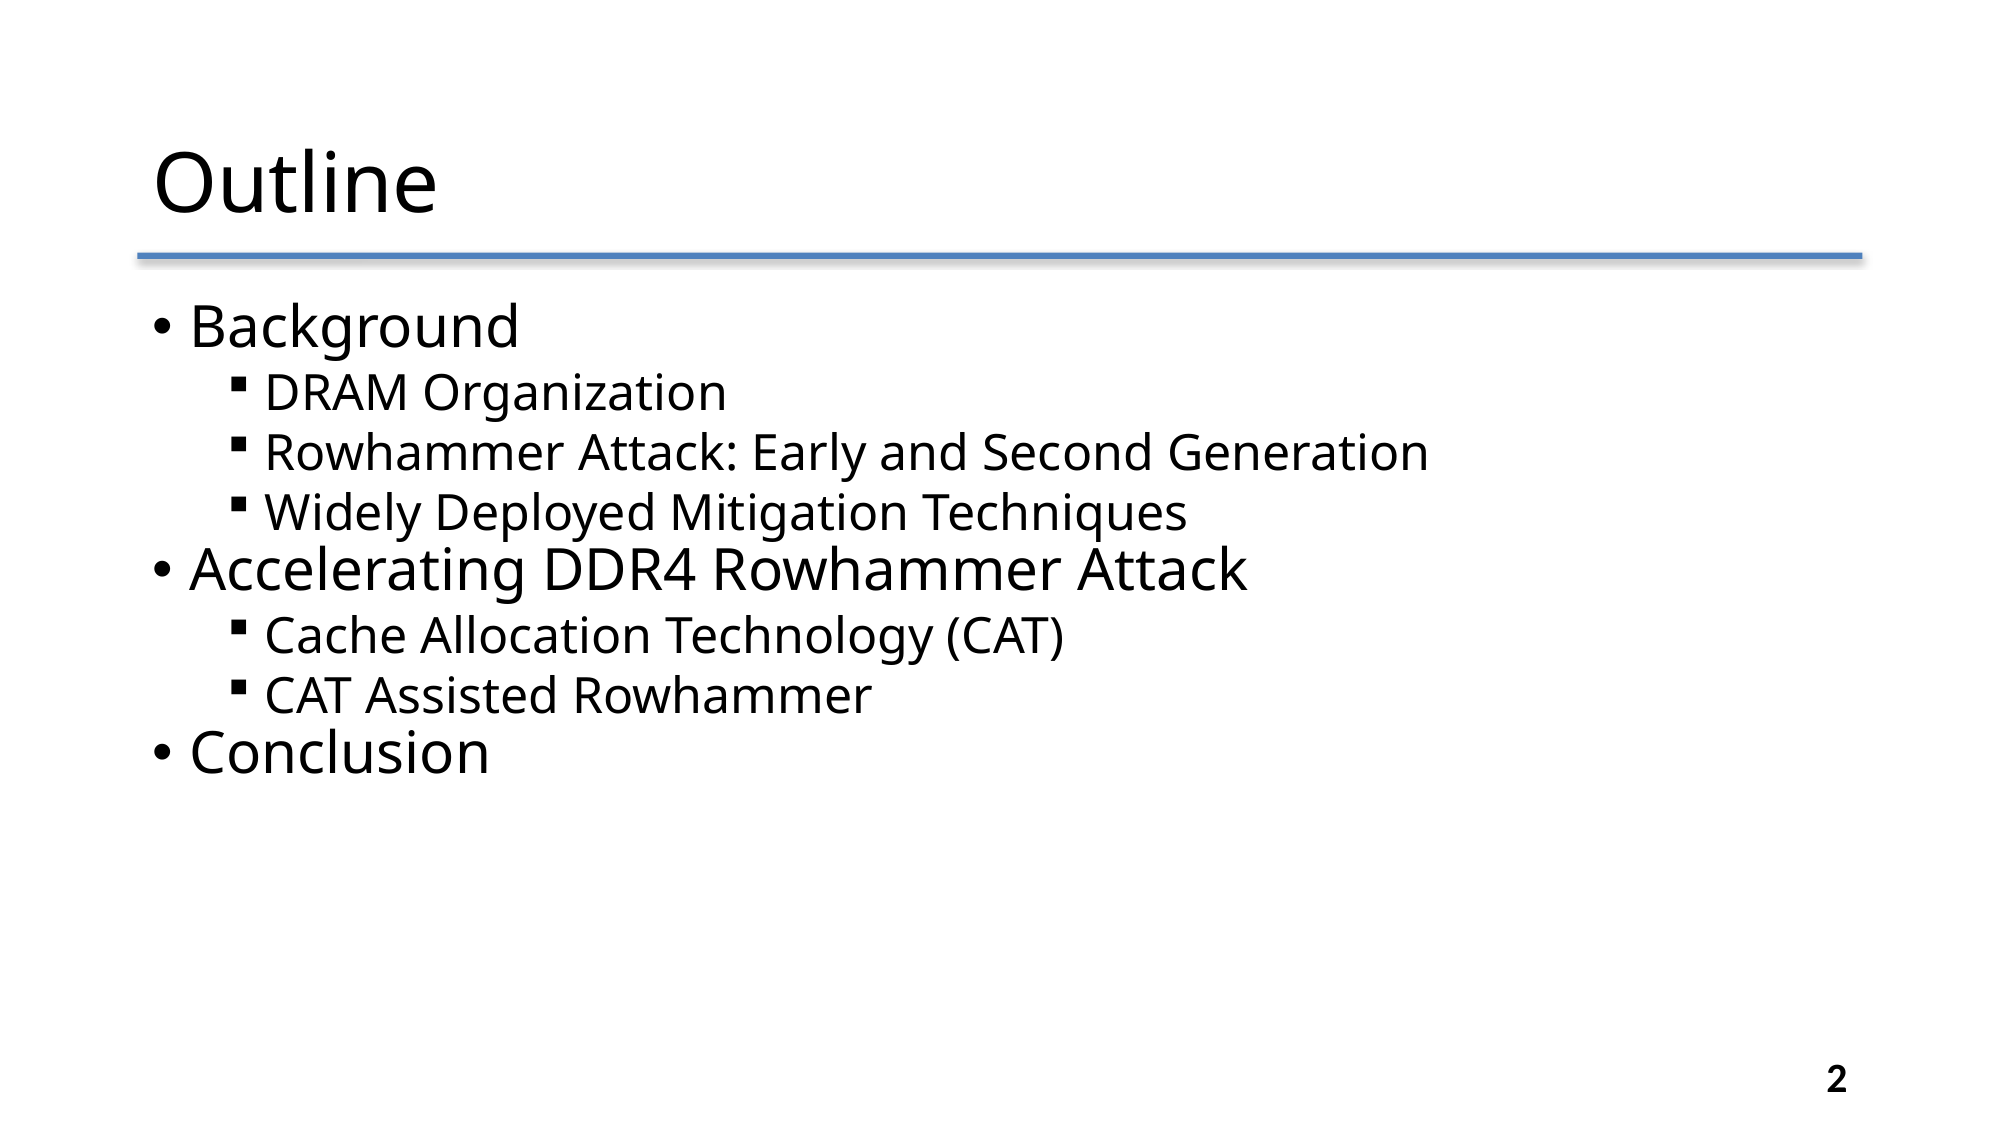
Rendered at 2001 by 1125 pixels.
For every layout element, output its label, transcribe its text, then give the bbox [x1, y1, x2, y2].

text_box Background DRAM Organization Rowhammer Attack: Early and Second Generation Widely Deployed Mitigation Techniques Accelerating DDR4 Rowhammer Attack Cache Allocation Technology (CAT) CAT Assisted Rowhammer Conclusion [137, 294, 1863, 1014]
text_box <number> [1412, 1045, 1863, 1106]
text_box Outline [137, 76, 1863, 294]
